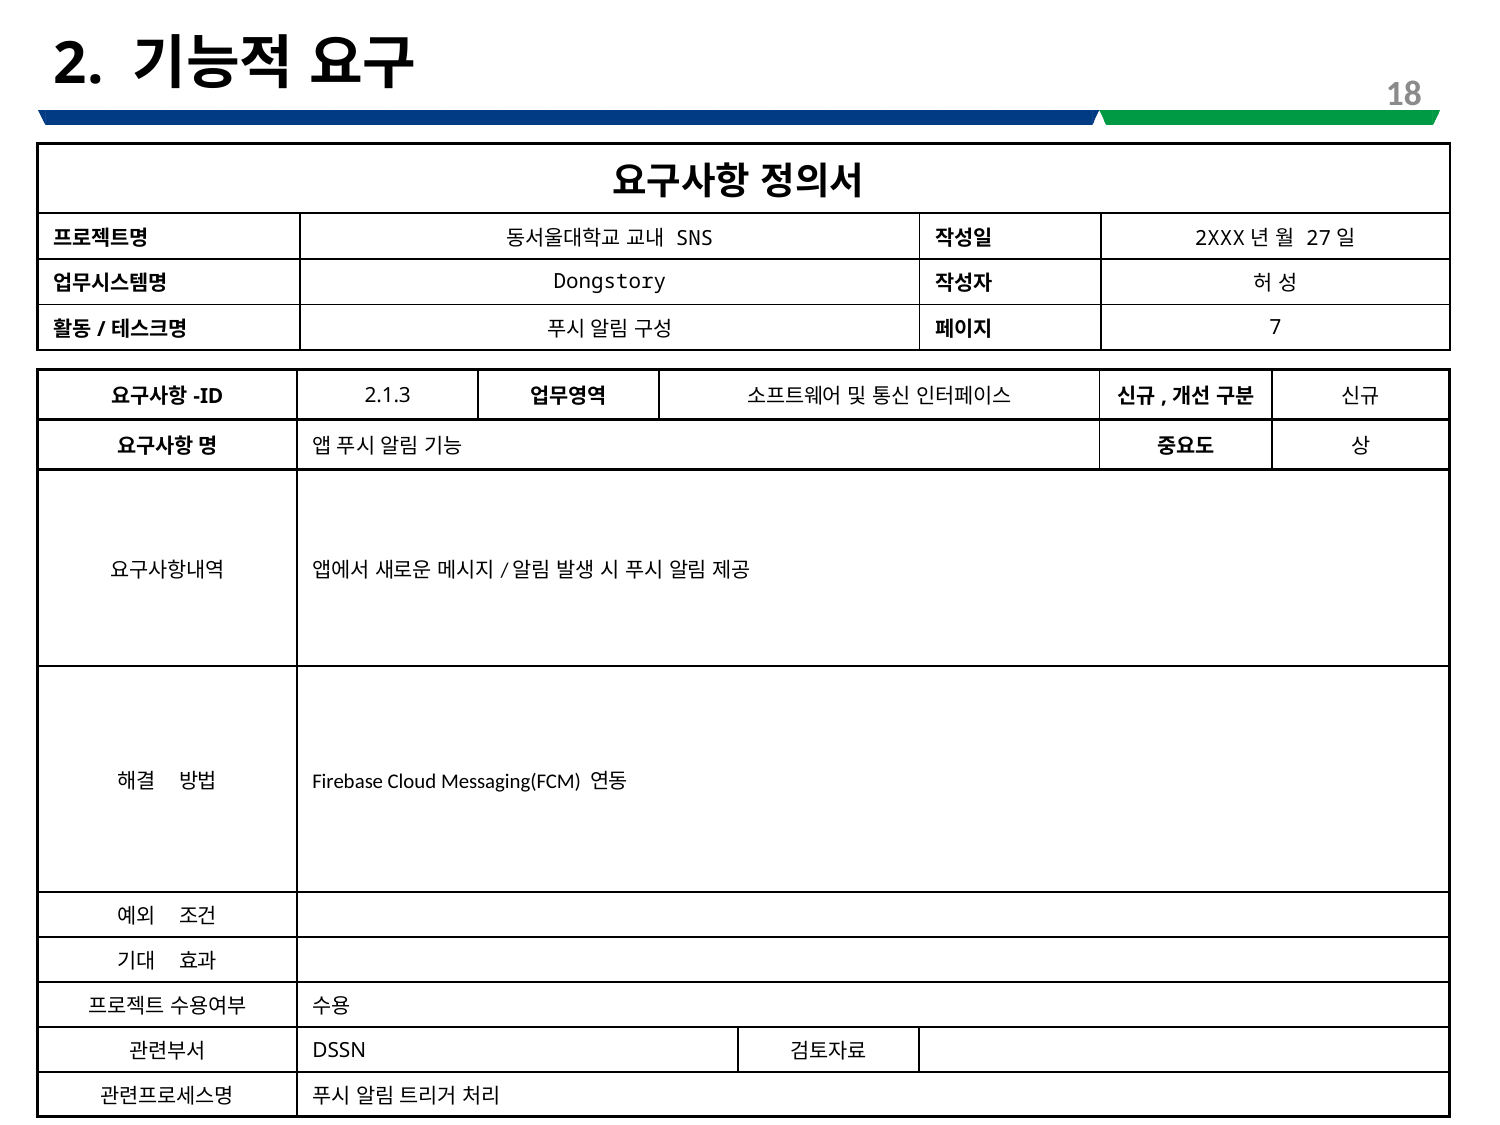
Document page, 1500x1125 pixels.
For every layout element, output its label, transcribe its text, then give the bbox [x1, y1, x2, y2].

table_cell 활동/테스크명 [39, 305, 299, 349]
table_cell [298, 893, 1448, 936]
table_cell 요구사항 명 [39, 421, 296, 468]
table_cell 프로젝트명 [39, 214, 299, 258]
table_header 2.1.3 [298, 371, 477, 418]
table_cell 프로젝트 수용여부 [39, 983, 296, 1026]
table_cell 페이지 [920, 305, 1100, 349]
table_cell 앱에서 새로운 메시지/알림 발생 시 푸시 알림 제공 [298, 471, 1448, 665]
table_cell 예외 조건 [39, 893, 296, 936]
table_cell 앱 푸시 알림 기능 [298, 421, 1099, 468]
table_cell 관련부서 [39, 1028, 296, 1071]
table_cell 검토자료 [739, 1028, 918, 1071]
table_cell 허 성 [1102, 260, 1449, 304]
table_cell Firebase Cloud Messaging(FCM) 연동 [298, 667, 1448, 891]
table_cell 동서울대학교 교내 SNS [301, 214, 919, 258]
table_cell Dongstory [301, 260, 919, 304]
table_header 요구사항 정의서 [39, 145, 1449, 212]
table_cell 7 [1102, 305, 1449, 349]
table_cell 해결 방법 [39, 667, 296, 891]
table_cell 푸시 알림 구성 [301, 305, 919, 349]
table_header 업무영역 [479, 371, 658, 418]
table_header 신규 [1273, 371, 1448, 418]
table_cell [920, 1028, 1448, 1071]
table_cell 작성일 [920, 214, 1100, 258]
table_cell [298, 938, 1448, 981]
table_cell 관련프로세스명 [39, 1073, 296, 1115]
table_cell 중요도 [1100, 421, 1271, 468]
title 2. 기능적 요구 [38, 31, 843, 97]
table_cell DSSN [298, 1028, 737, 1071]
table_cell 푸시 알림 트리거 처리 [298, 1073, 1448, 1115]
table_header 요구사항-ID [39, 371, 296, 418]
table_cell 상 [1273, 421, 1448, 468]
table_cell 2XXX년 월 27일 [1102, 214, 1449, 258]
table_cell 요구사항내역 [39, 471, 296, 665]
slide_number 11 [1193, 61, 1437, 121]
picture [38, 110, 1440, 125]
table_cell 기대 효과 [39, 938, 296, 981]
table_cell 업무시스템명 [39, 260, 299, 304]
table_header 소프트웨어 및 통신 인터페이스 [660, 371, 1099, 418]
table_cell 수용 [298, 983, 1448, 1026]
table_header 신규,개선 구분 [1100, 371, 1271, 418]
table_cell 작성자 [920, 260, 1100, 304]
